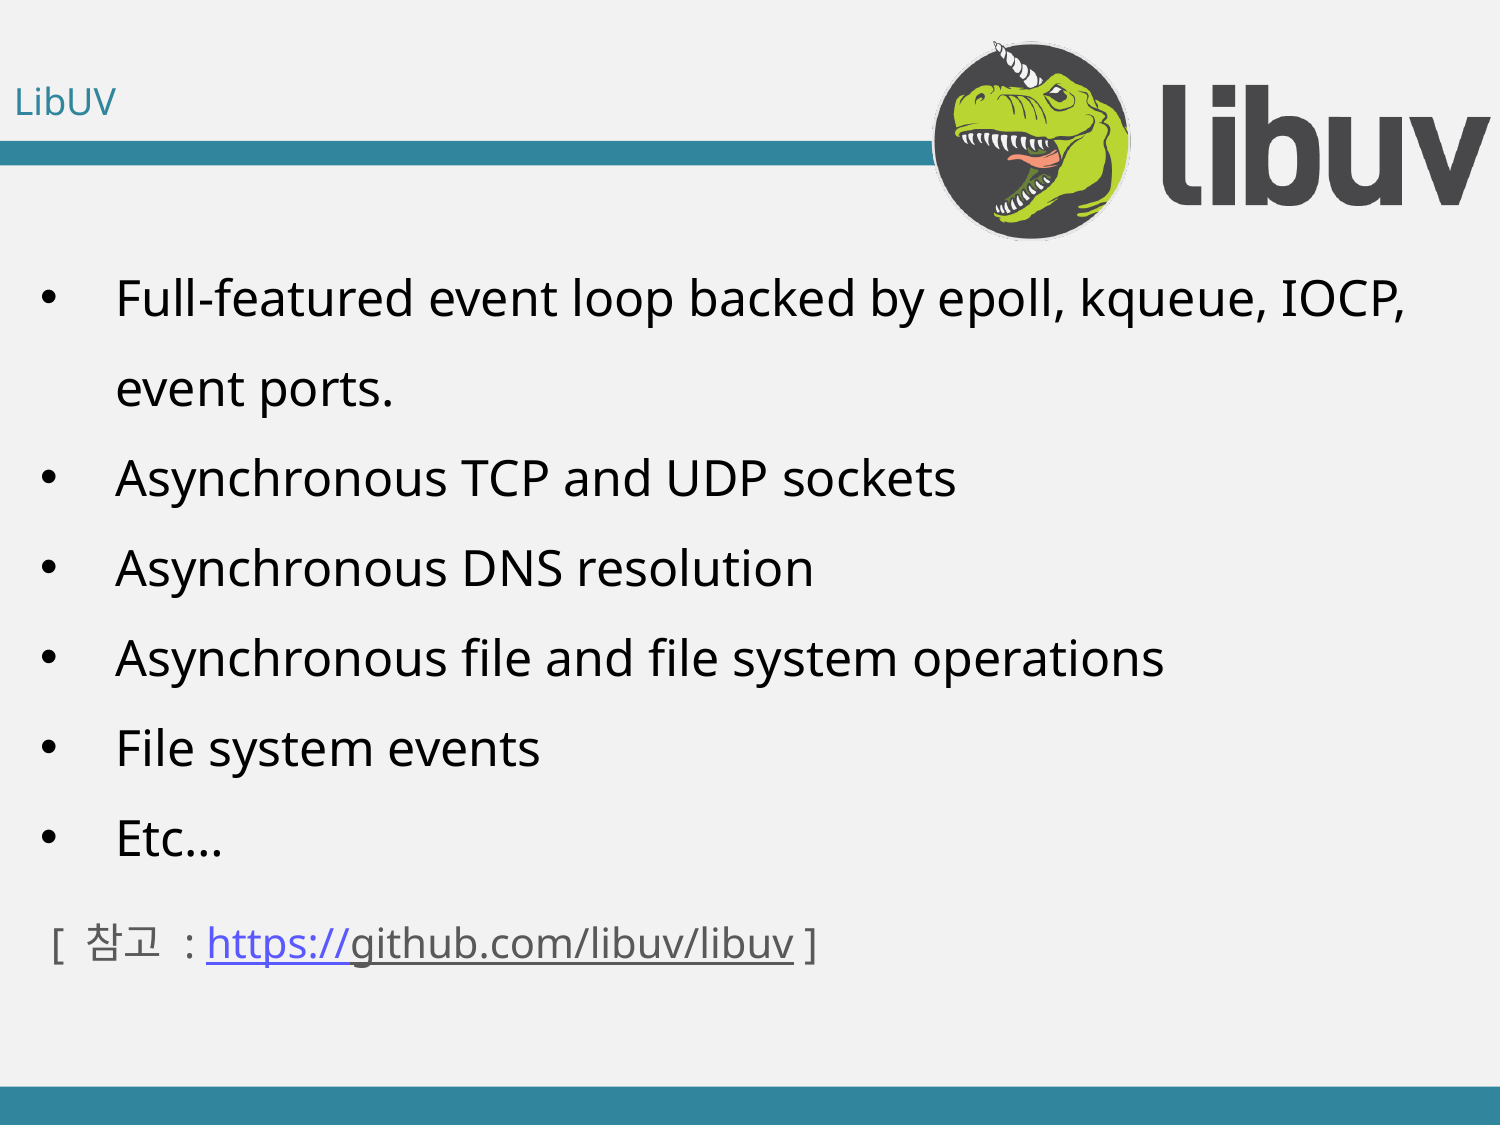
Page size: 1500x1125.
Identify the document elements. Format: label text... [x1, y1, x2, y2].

text_box [0, 139, 913, 168]
text_box Full-featured event loop backed by epoll, kqueue, IOCP, event ports. Asynchronous TCP and UDP sockets Asynchronous DNS resolution Asynchronous file and file system operations File system events Etc… [ 참고 : https://github.com/libuv/libuv ] [25, 229, 1475, 1047]
text_box LibUV [0, 48, 131, 131]
text_box [0, 1085, 1500, 1125]
picture [918, 31, 1500, 251]
